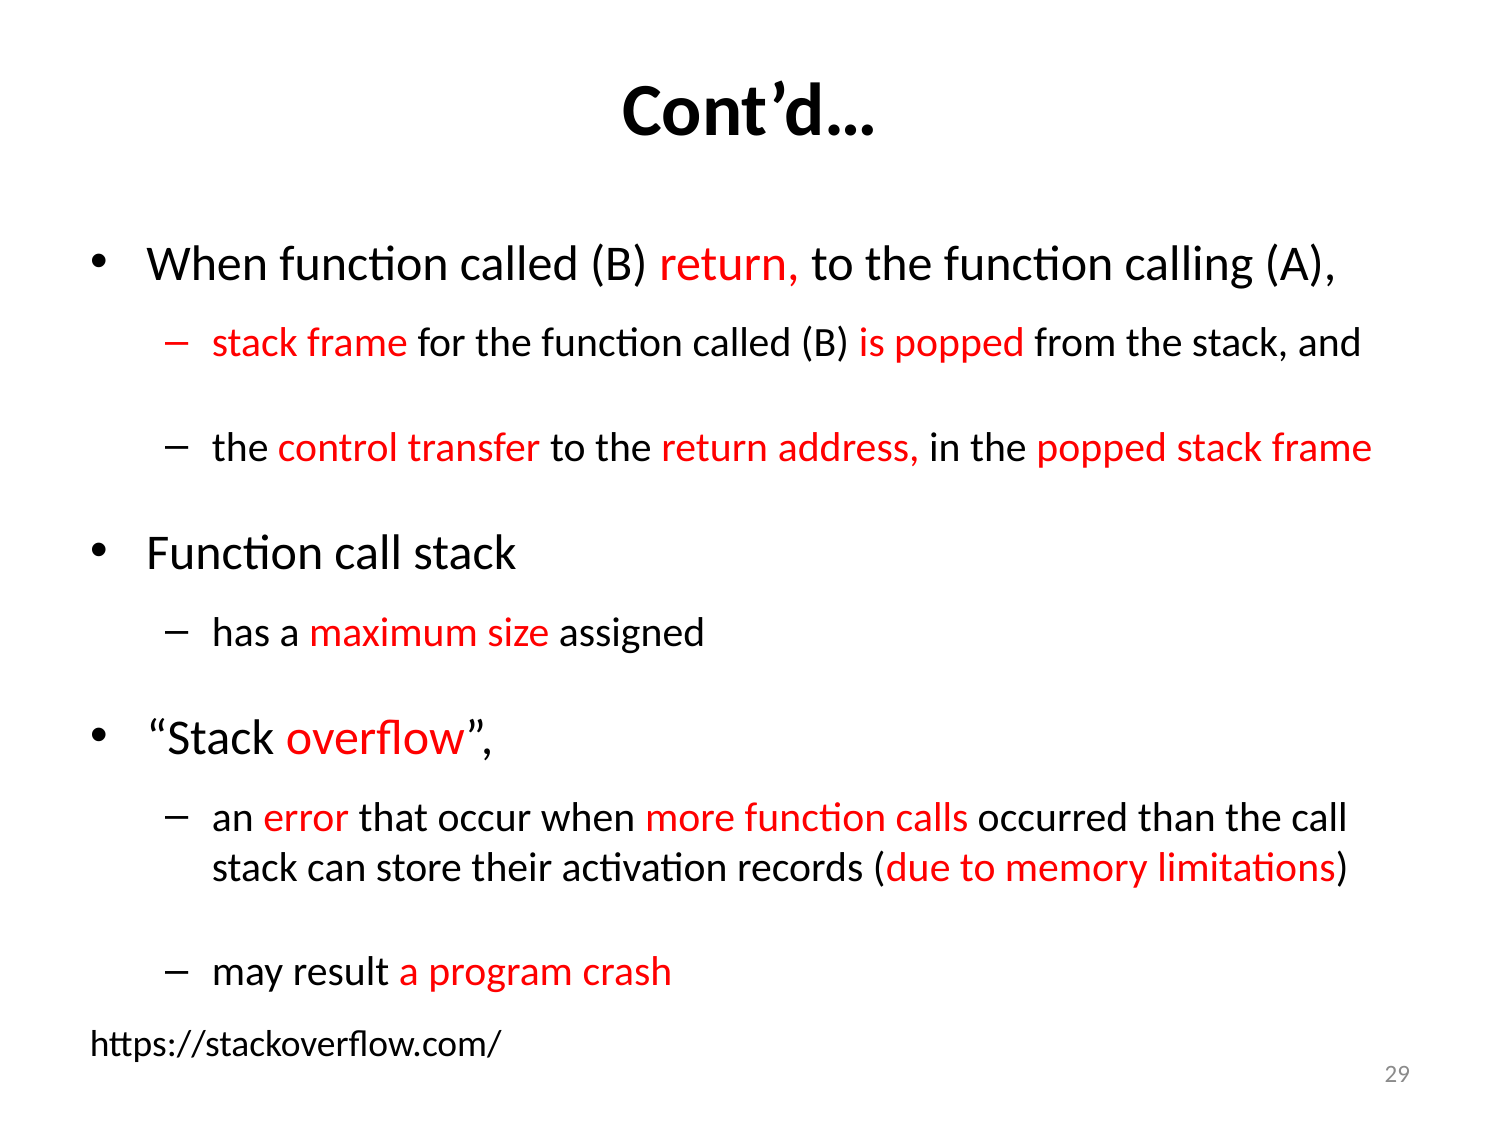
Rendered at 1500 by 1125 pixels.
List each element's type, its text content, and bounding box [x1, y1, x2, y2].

text_box https://stackoverflow.com/ [74, 1012, 825, 1072]
title Cont’d… [75, 11, 1425, 200]
list When function called (B) return, to the function calling (A), stack frame for the function called (B) is popped from the stack, and the control transfer to the return address, in the popped stack frame Function call stack has a maximum size assigned “Stack overflow”, an error that occur when more function calls occurred than the call stack can store their activation records (due to memory limitations) may result a program crash [75, 222, 1425, 1043]
slide_number 29 [1074, 1042, 1425, 1103]
